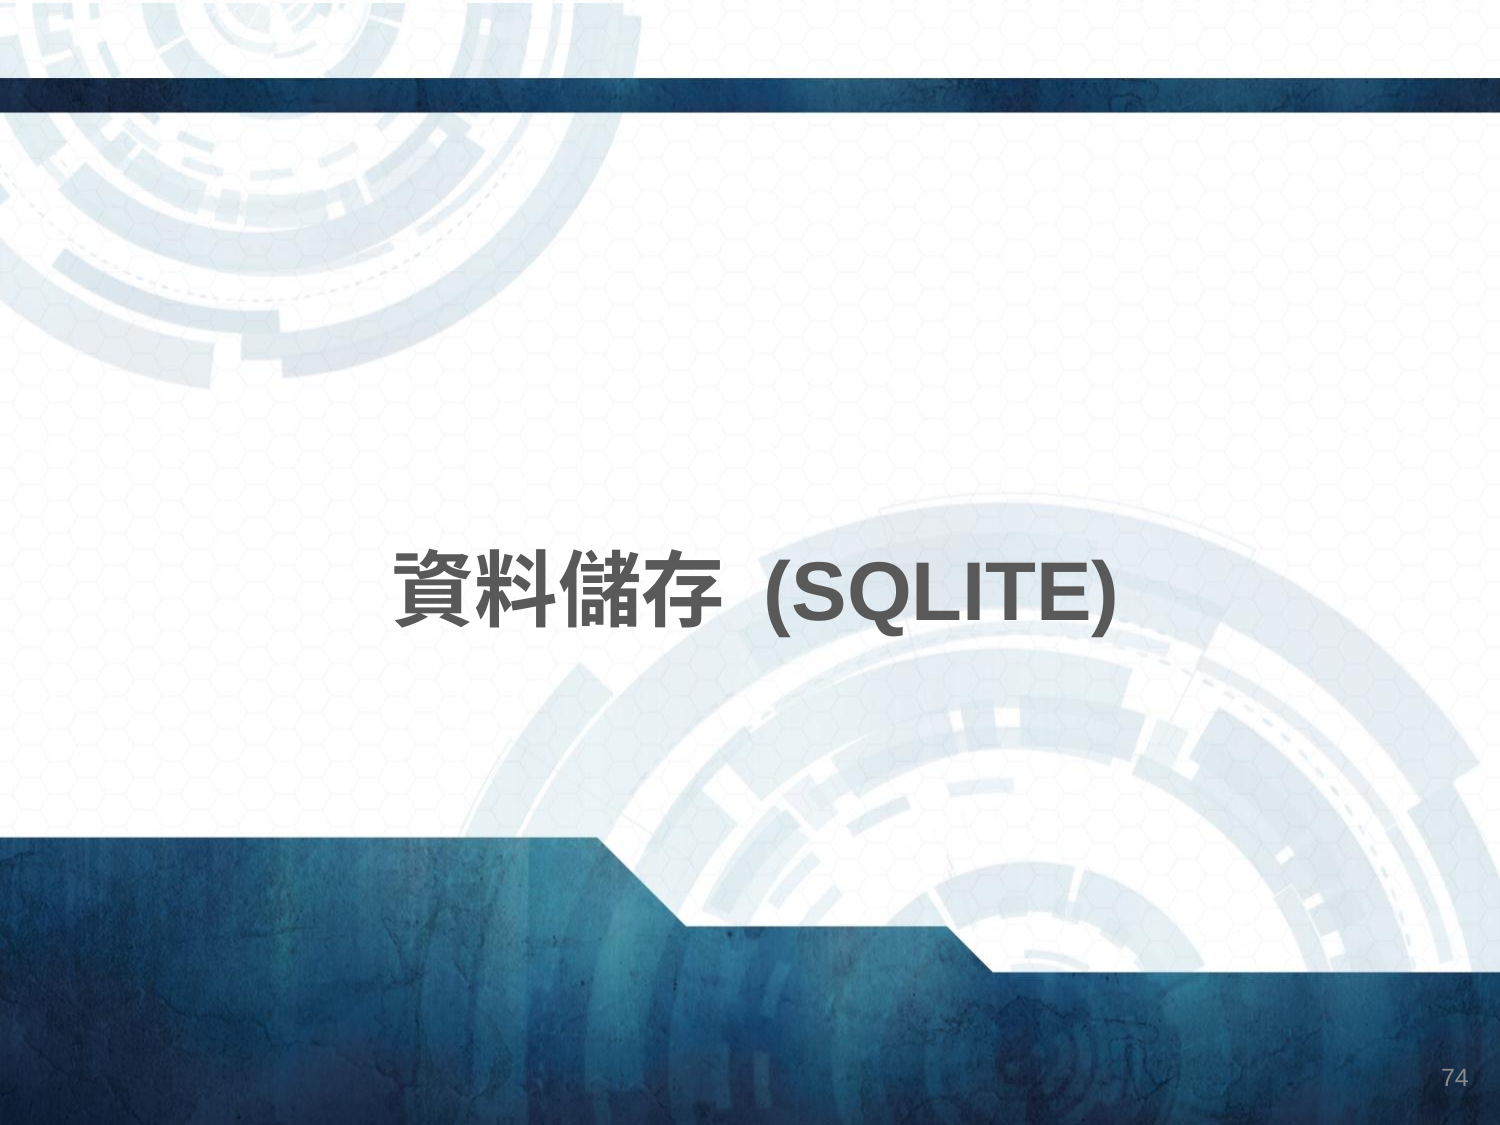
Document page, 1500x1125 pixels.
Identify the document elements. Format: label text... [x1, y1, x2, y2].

slide_number 74 [1134, 1046, 1485, 1107]
title 資料儲存 (SQLITE) [118, 420, 1394, 645]
picture [0, 0, 1500, 1125]
